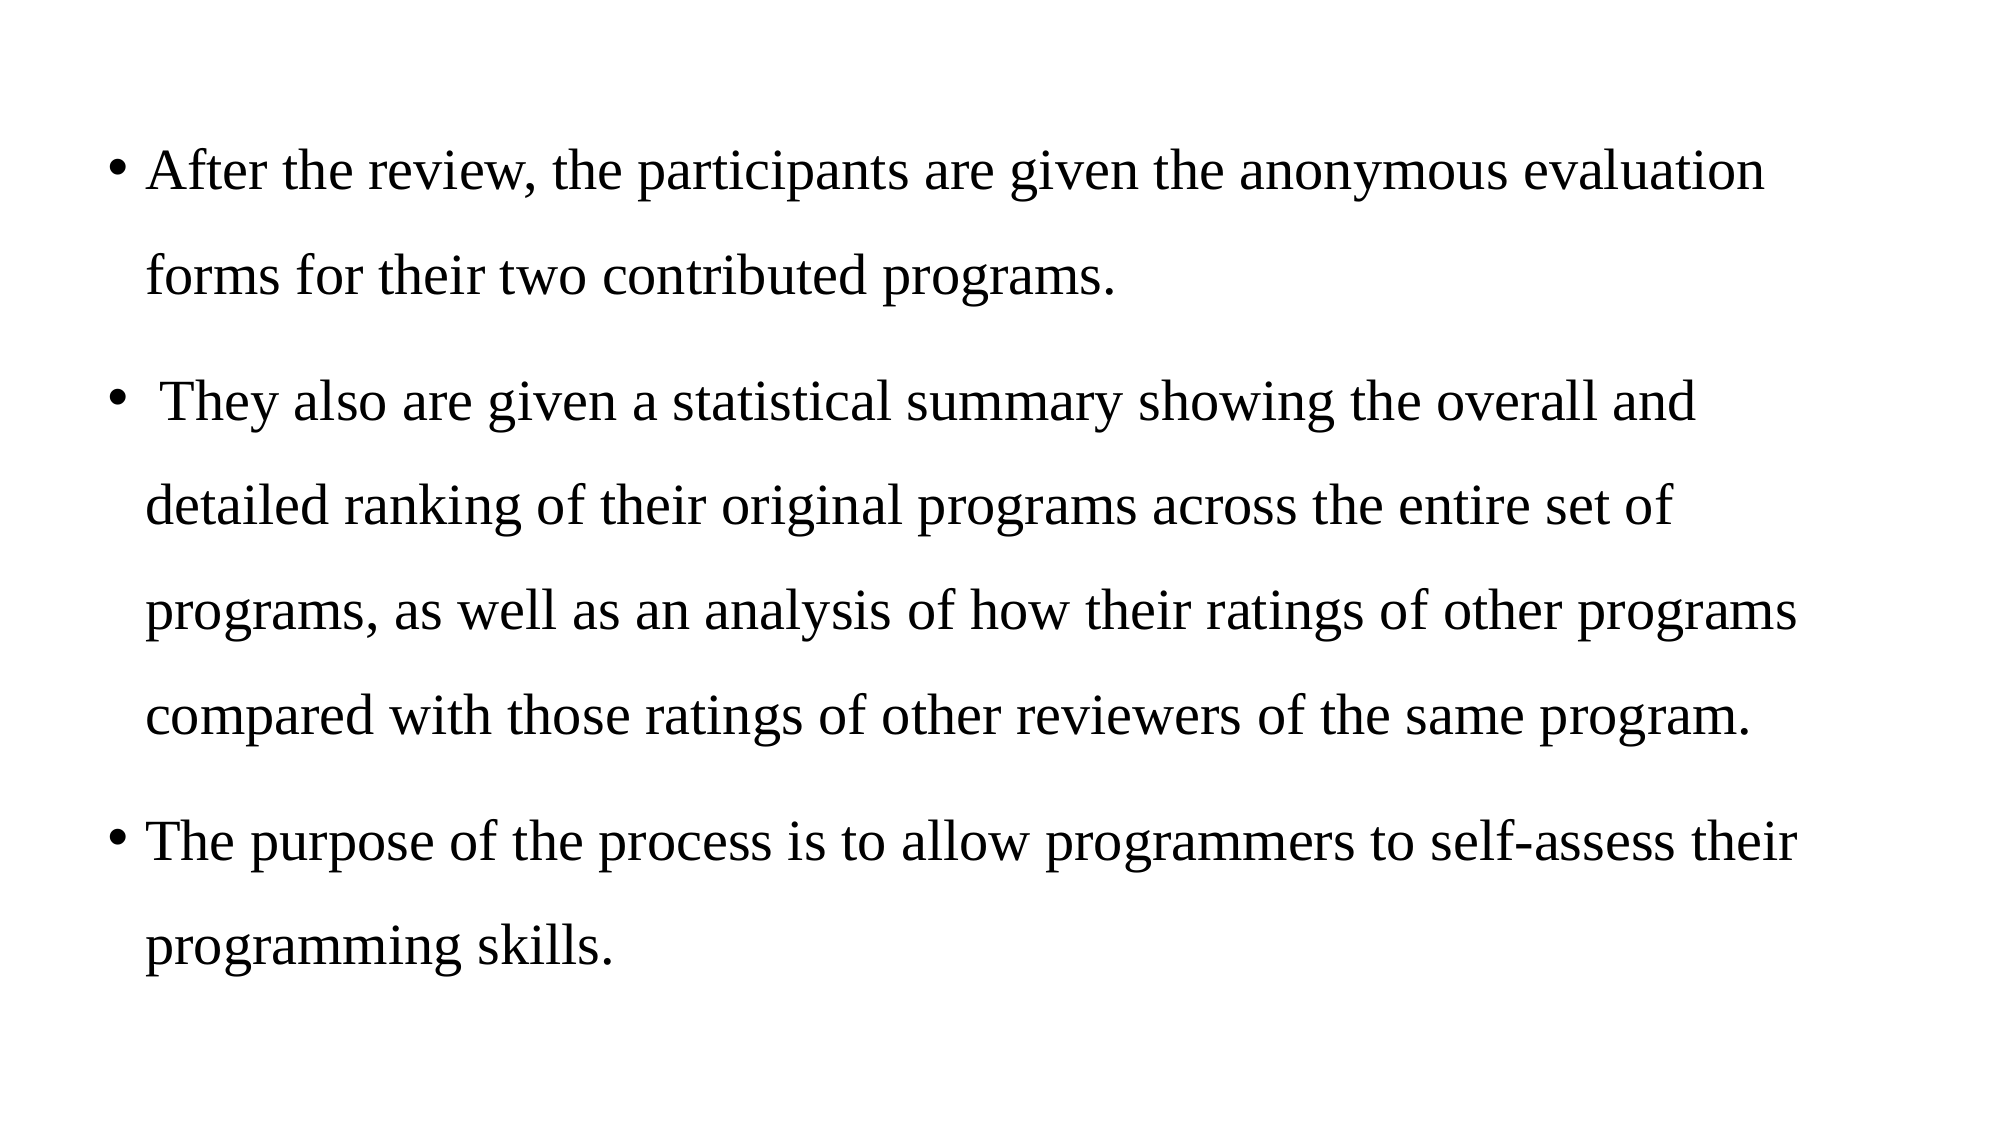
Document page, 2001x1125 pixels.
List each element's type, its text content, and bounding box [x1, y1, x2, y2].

list After the review, the participants are given the anonymous evaluation forms for their two contributed programs. They also are given a statistical summary showing the overall and detailed ranking of their original programs across the entire set of programs, as well as an analysis of how their ratings of other programs compared with those ratings of other reviewers of the same program. The purpose of the process is to allow programmers to self-assess their programming skills. [92, 89, 1890, 1035]
